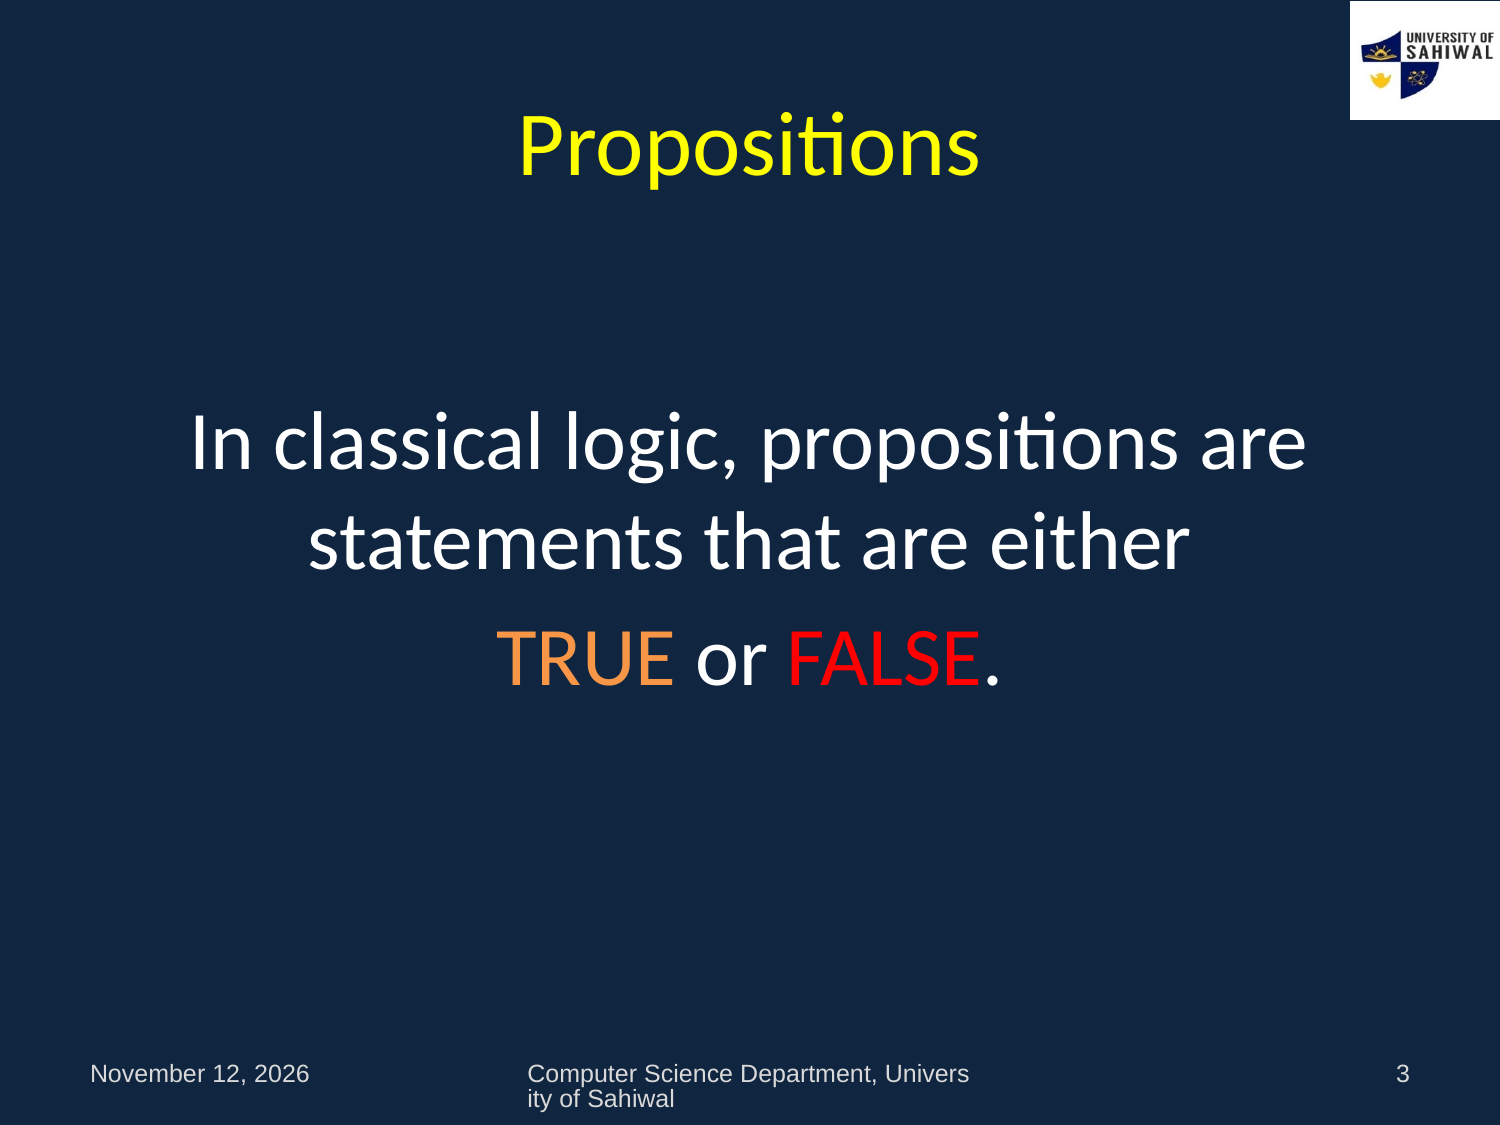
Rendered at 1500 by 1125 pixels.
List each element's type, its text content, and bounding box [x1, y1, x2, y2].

title Propositions [75, 45, 1425, 233]
footer Computer Science Department, University of Sahiwal [512, 1042, 988, 1103]
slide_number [75, 1042, 425, 1103]
slide_number 3 [1074, 1042, 1425, 1103]
picture [1350, 1, 1500, 120]
list In classical logic, propositions are statements that are either TRUE or FALSE. [103, 299, 1397, 790]
